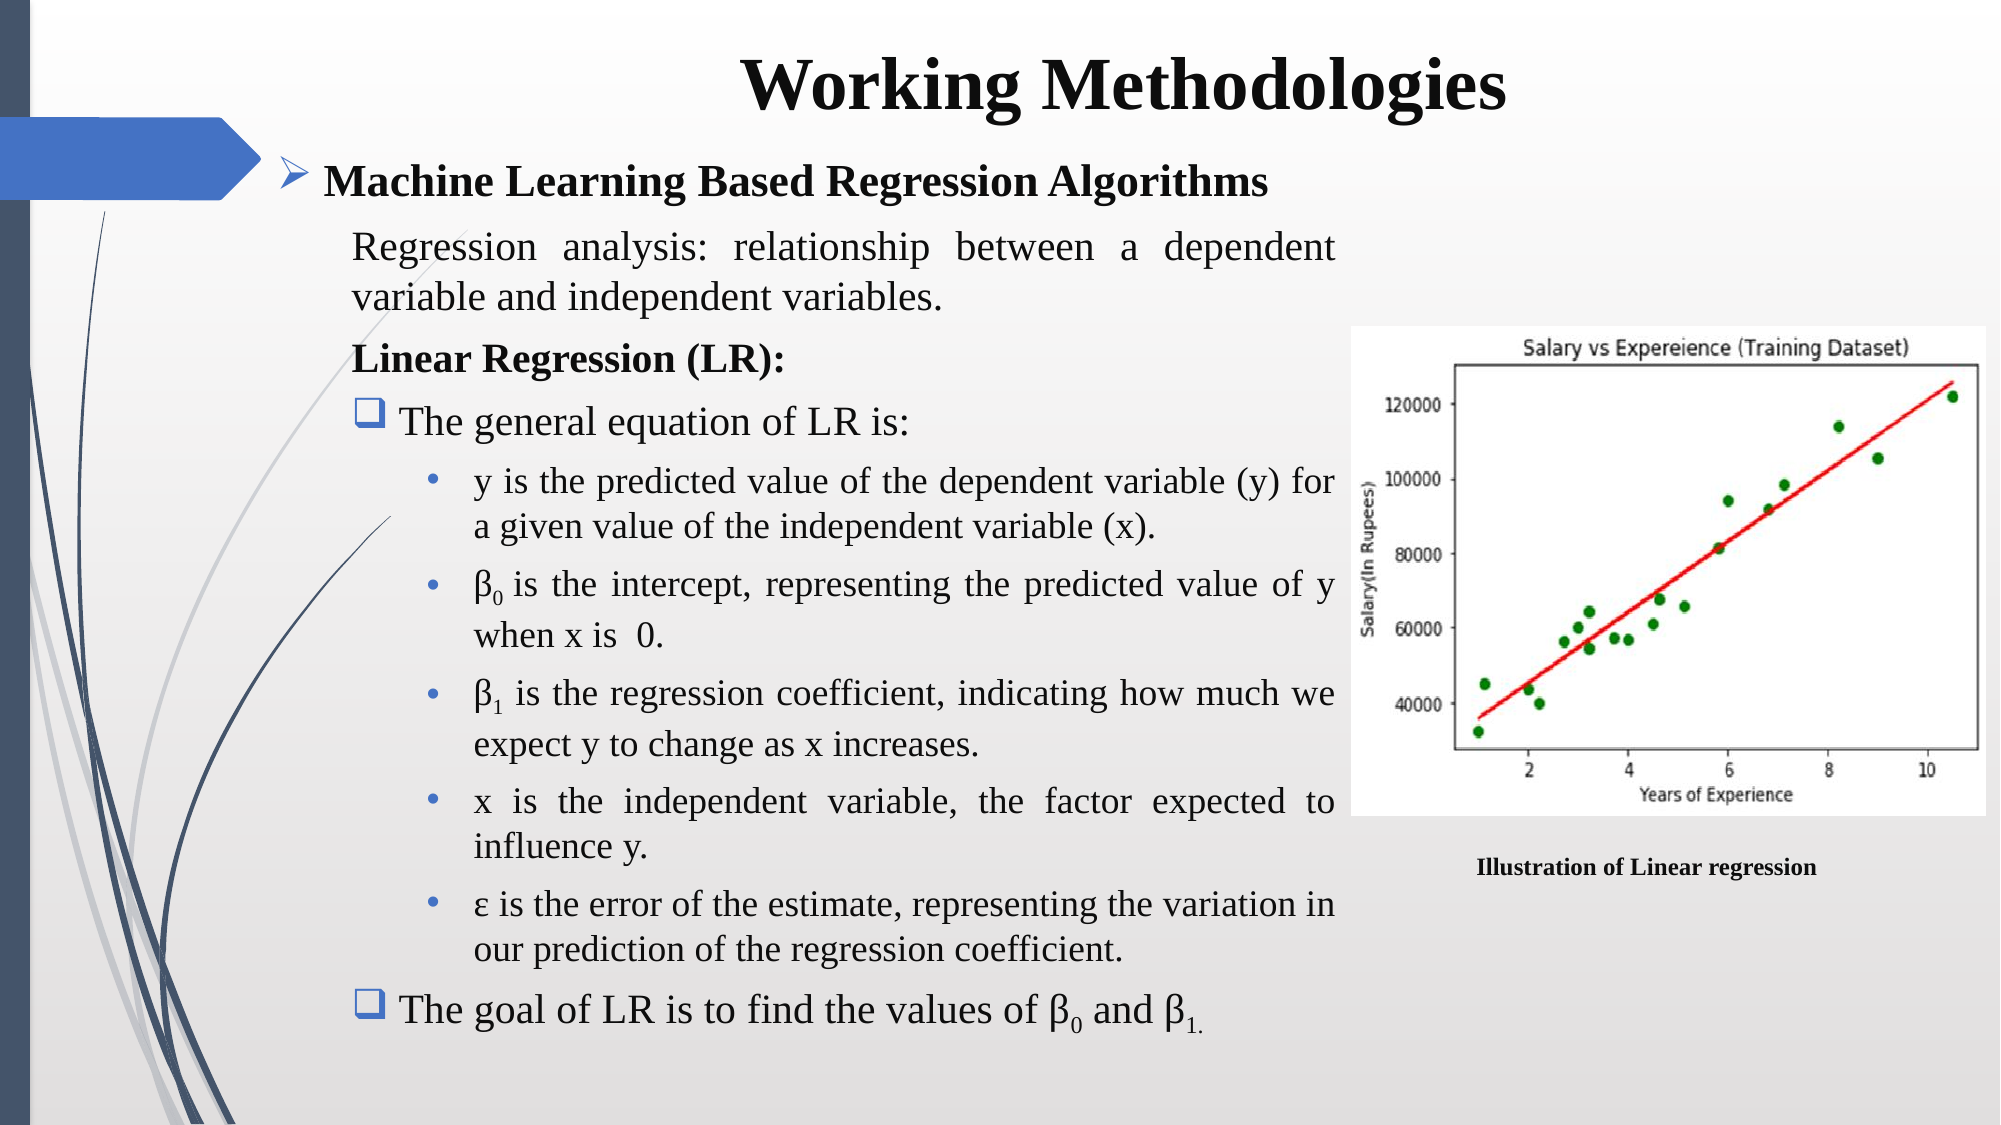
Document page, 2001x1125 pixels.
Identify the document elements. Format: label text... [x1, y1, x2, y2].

title Working Methodologies [261, 0, 1986, 132]
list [1351, 325, 1986, 817]
text_box Illustration of Linear regression [1351, 842, 1949, 888]
